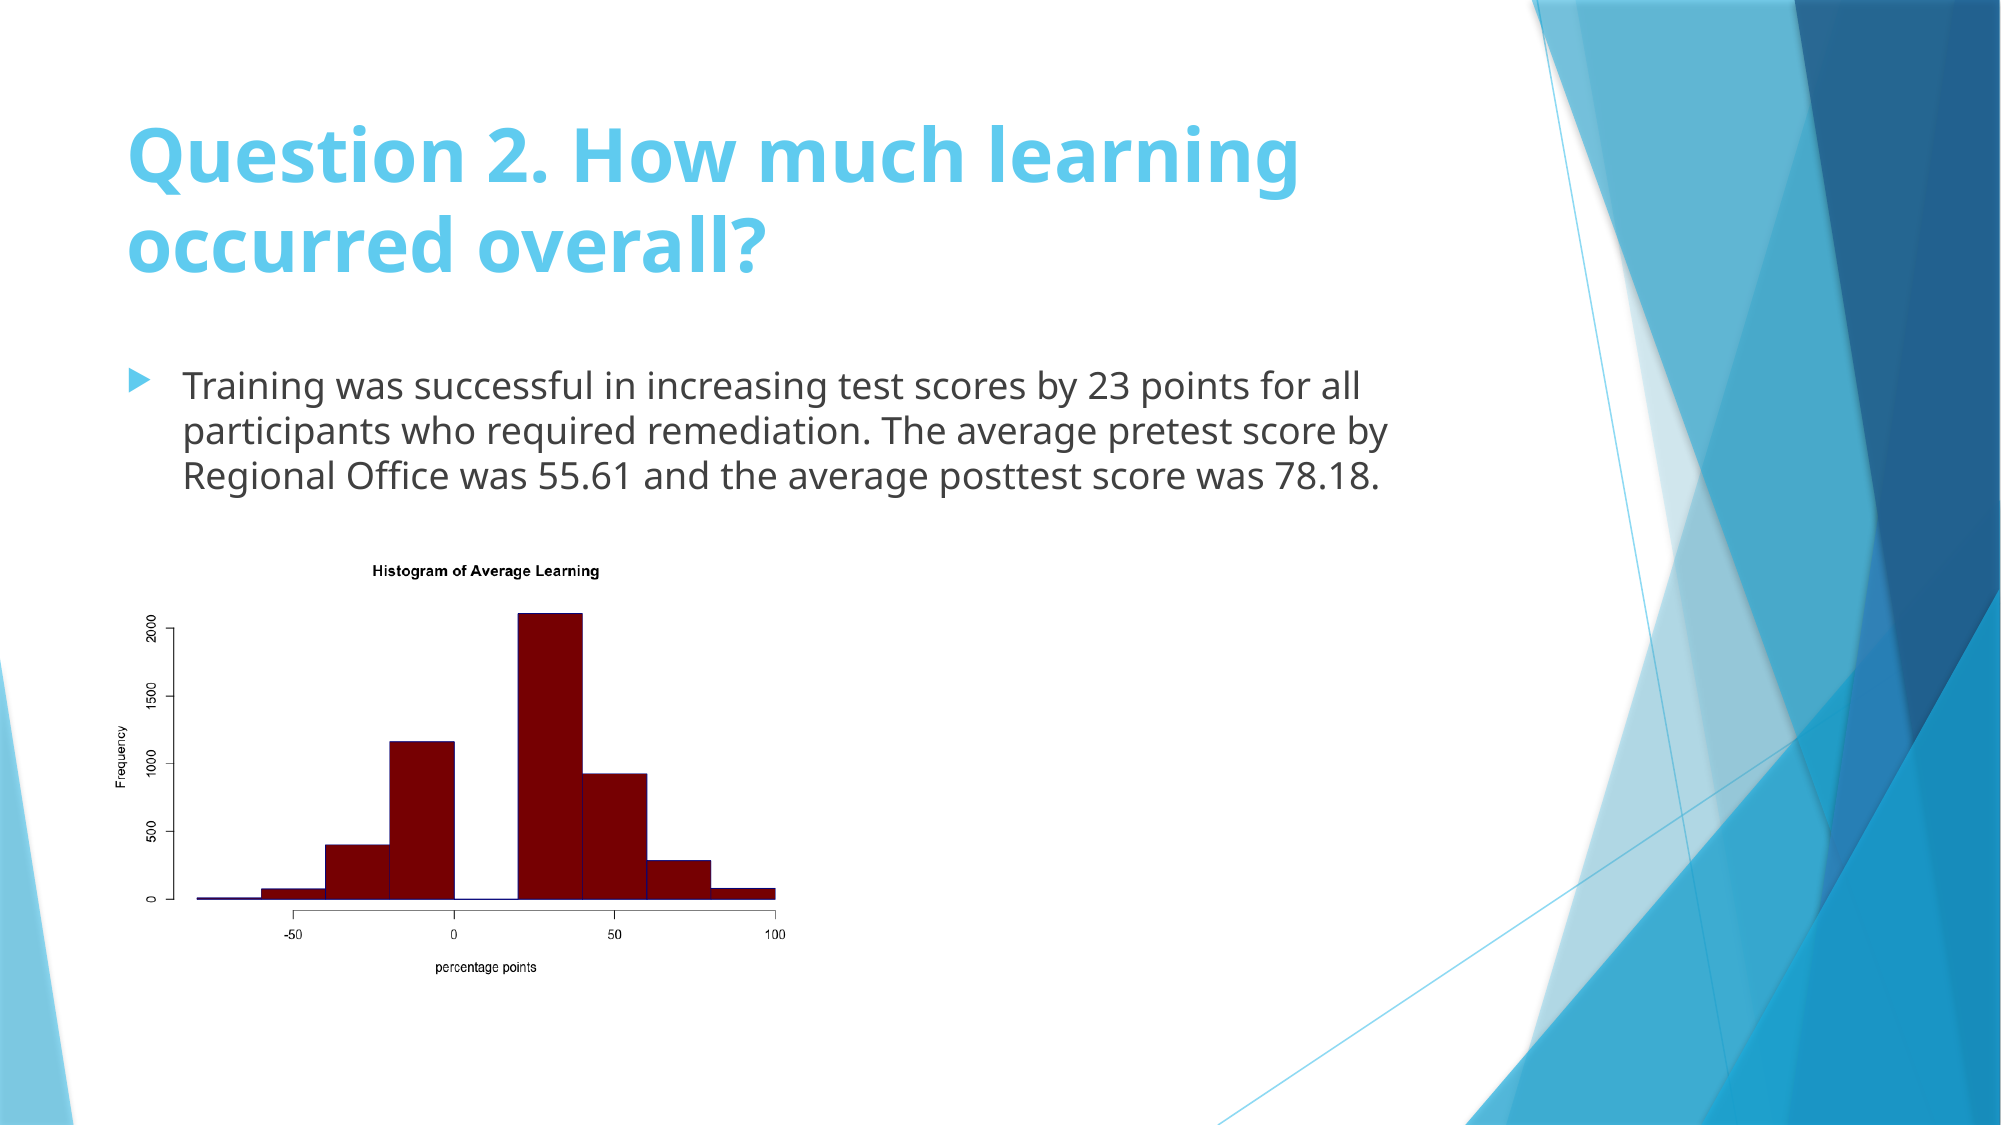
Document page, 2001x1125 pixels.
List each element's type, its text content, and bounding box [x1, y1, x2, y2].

list Training was successful in increasing test scores by 23 points for all participants who required remediation. The average pretest score by Regional Office was 55.61 and the average posttest score was 78.18. [111, 354, 1522, 992]
title Question 2. How much learning occurred overall? [111, 99, 1522, 317]
picture [110, 537, 831, 992]
